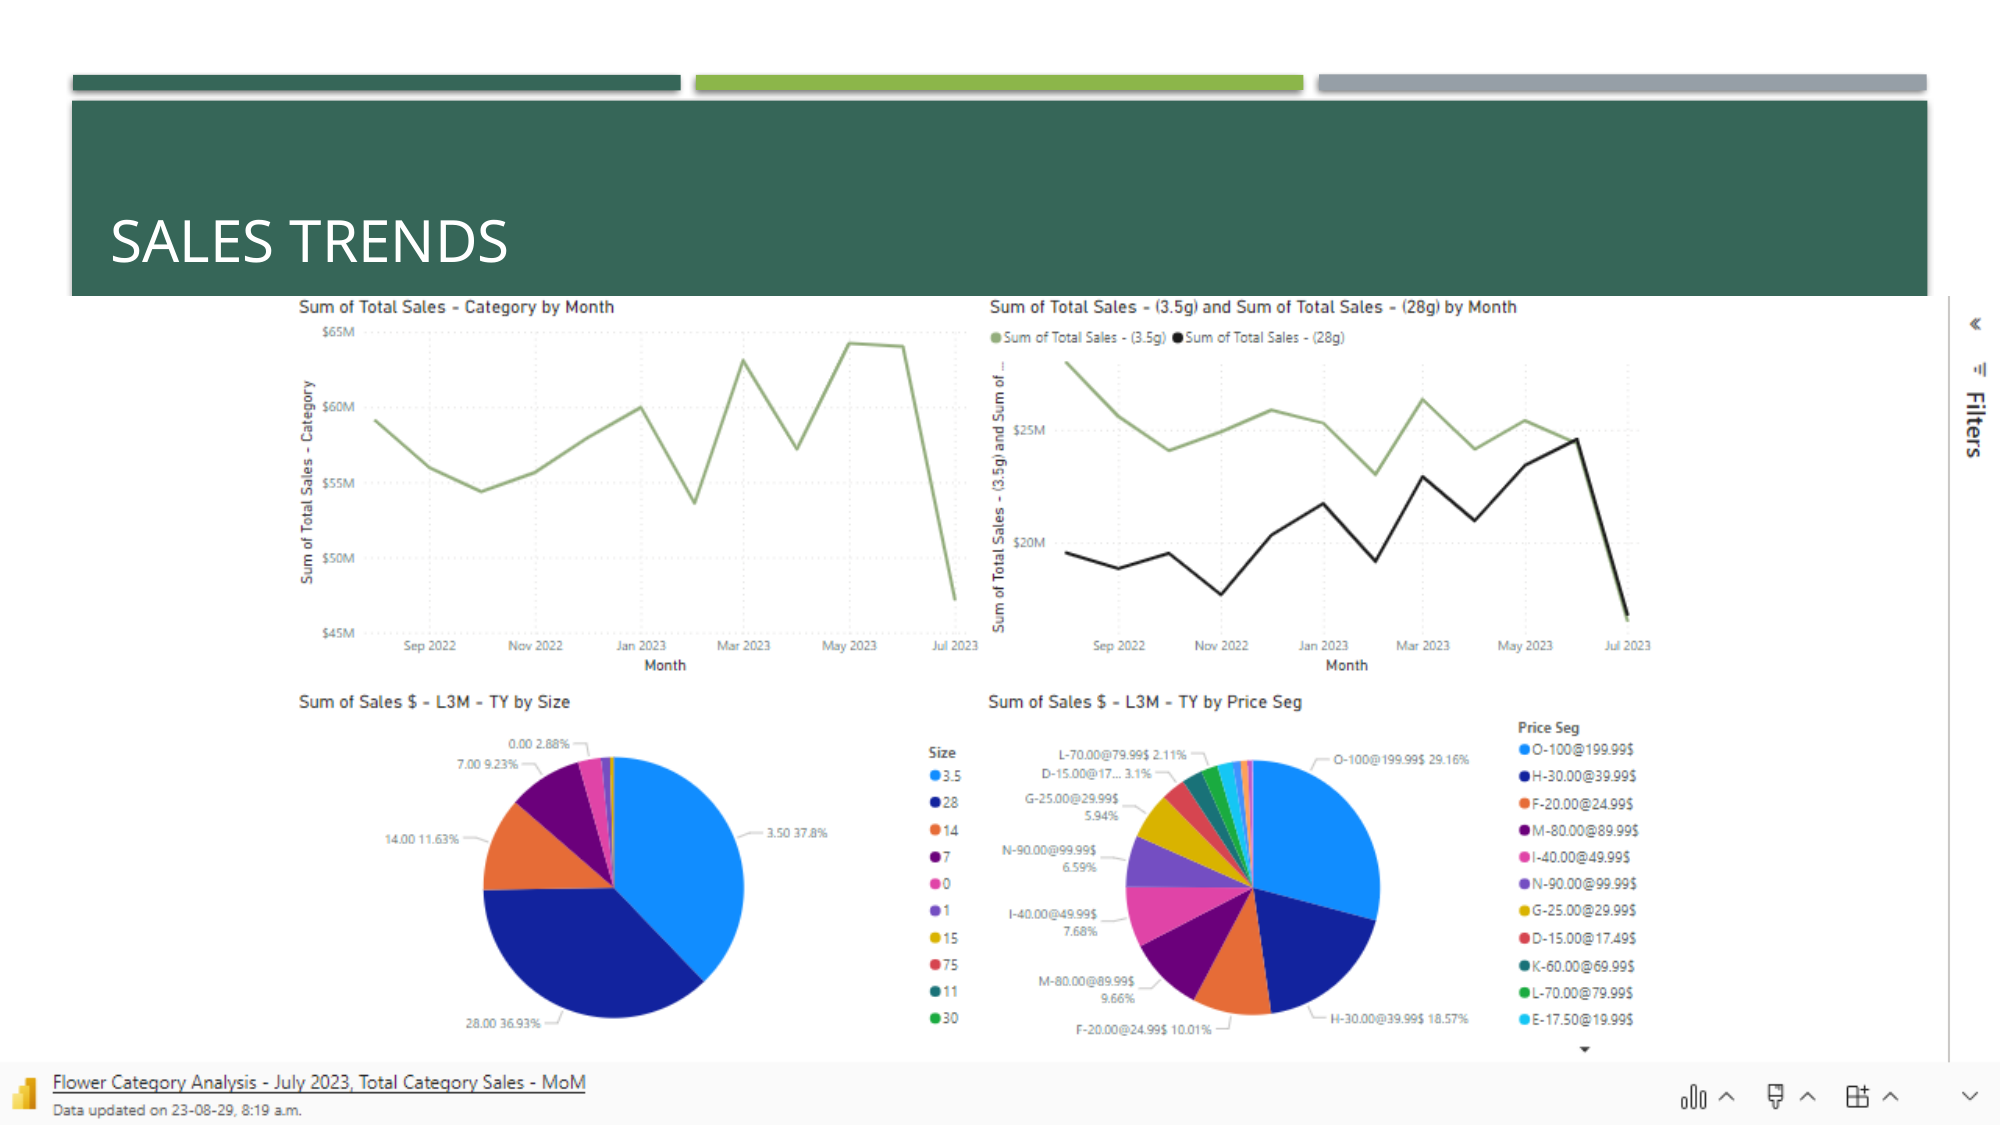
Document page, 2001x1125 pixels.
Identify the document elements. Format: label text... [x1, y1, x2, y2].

picture [0, 296, 2000, 1125]
title Sales Trends [95, 115, 1905, 282]
